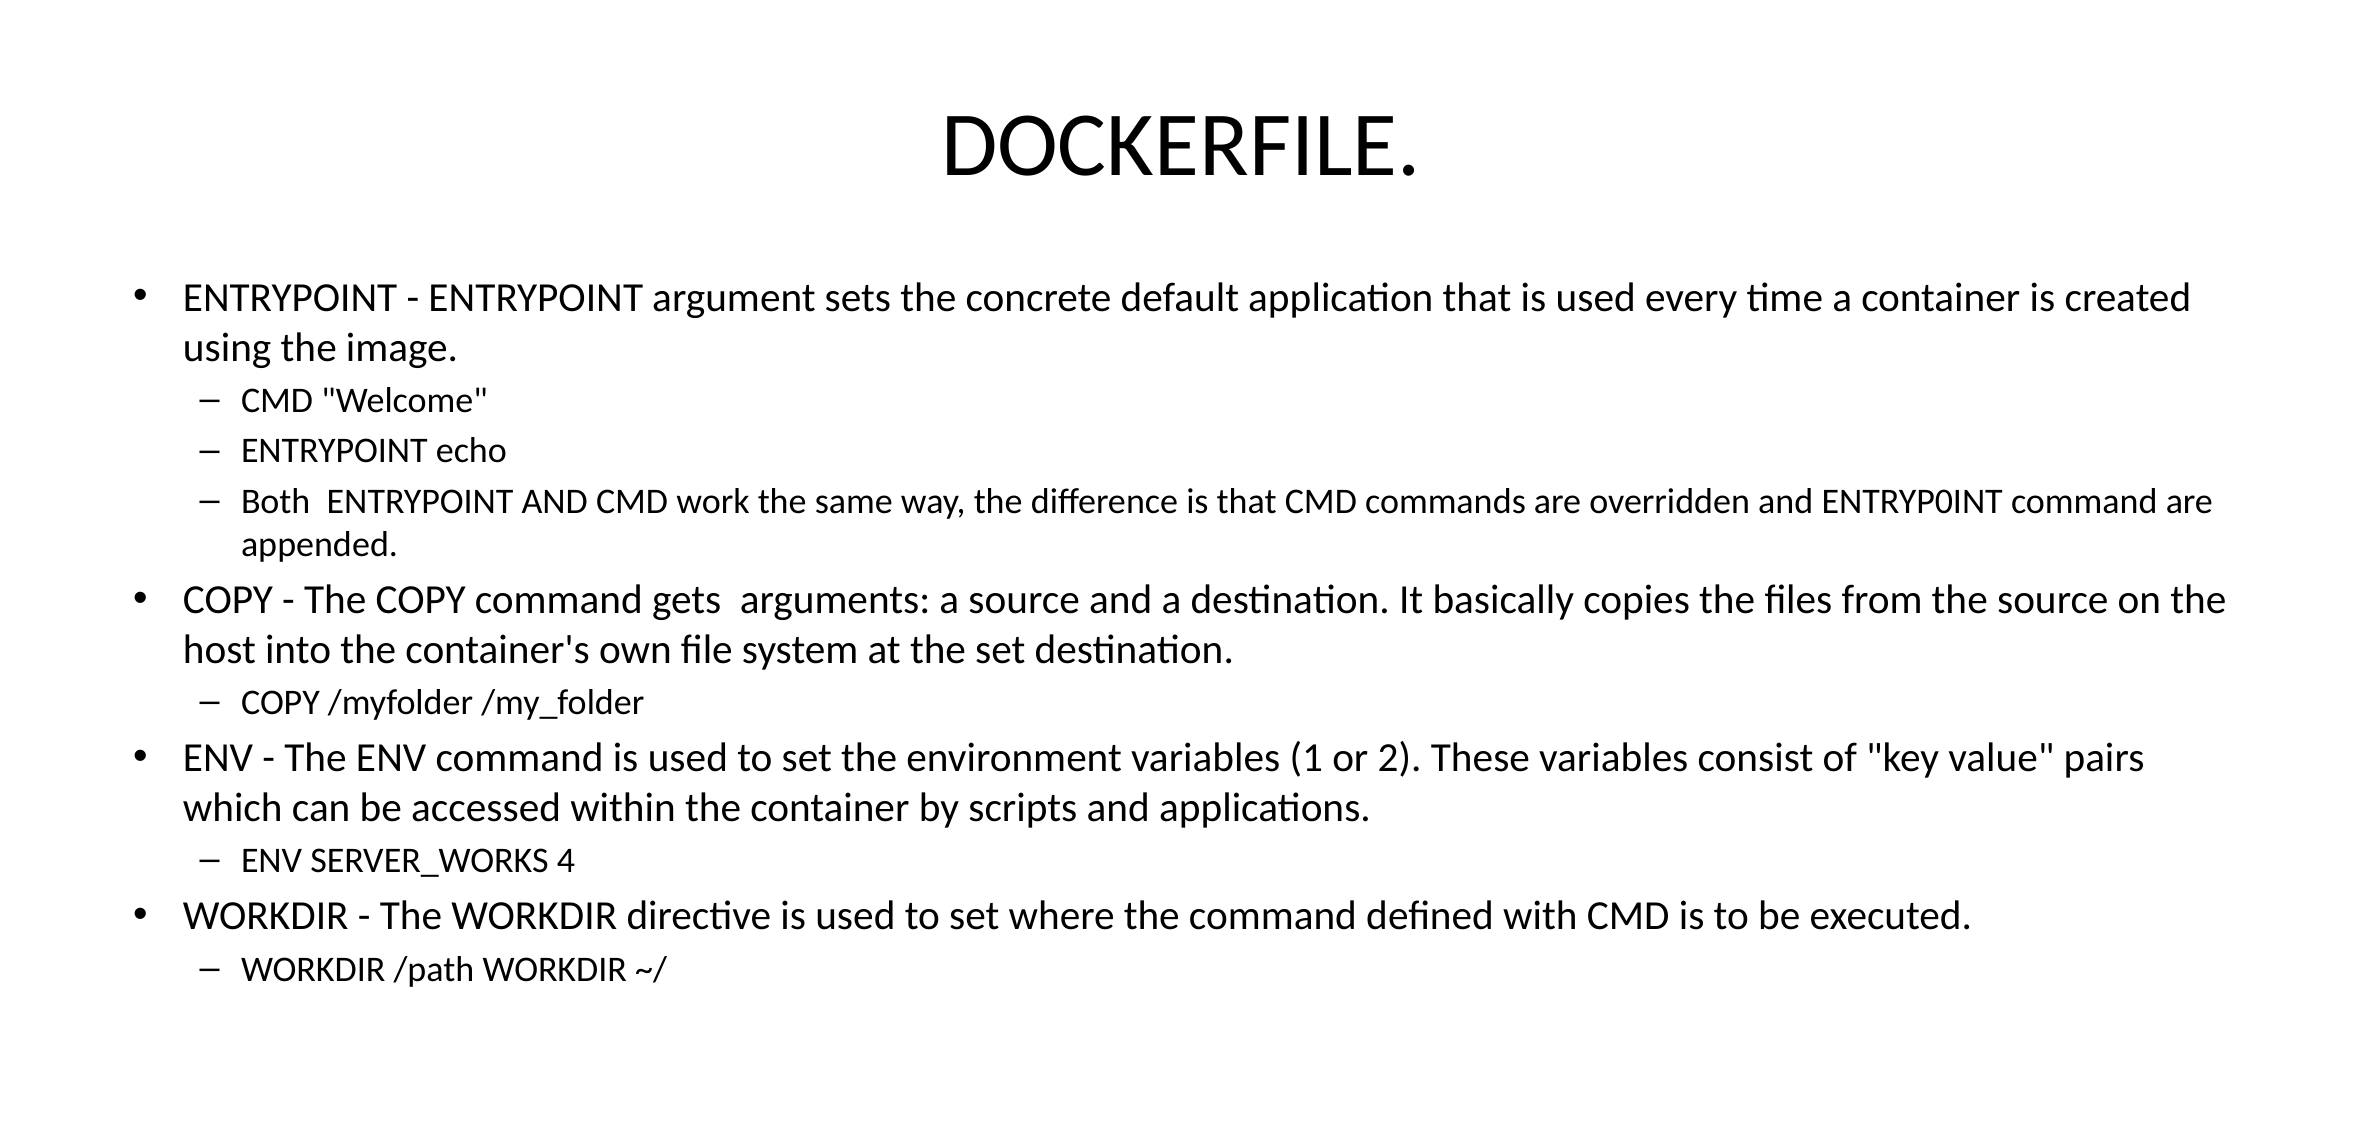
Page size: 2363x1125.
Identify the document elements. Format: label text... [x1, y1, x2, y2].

list ENTRYPOINT - ENTRYPOINT argument sets the concrete default application that is used every time a container is created using the image. CMD "Welcome" ENTRYPOINT echo Both ENTRYPOINT AND CMD work the same way, the difference is that CMD commands are overridden and ENTRYP0INT command are appended. COPY - The COPY command gets arguments: a source and a destination. It basically copies the files from the source on the host into the container's own file system at the set destination. COPY /myfolder /my_folder ENV - The ENV command is used to set the environment variables (1 or 2). These variables consist of "key value" pairs which can be accessed within the container by scripts and applications. ENV SERVER_WORKS 4 WORKDIR - The WORKDIR directive is used to set where the command defined with CMD is to be executed. WORKDIR /path WORKDIR ~/ [118, 262, 2245, 1005]
title DOCKERFILE. [118, 45, 2245, 233]
